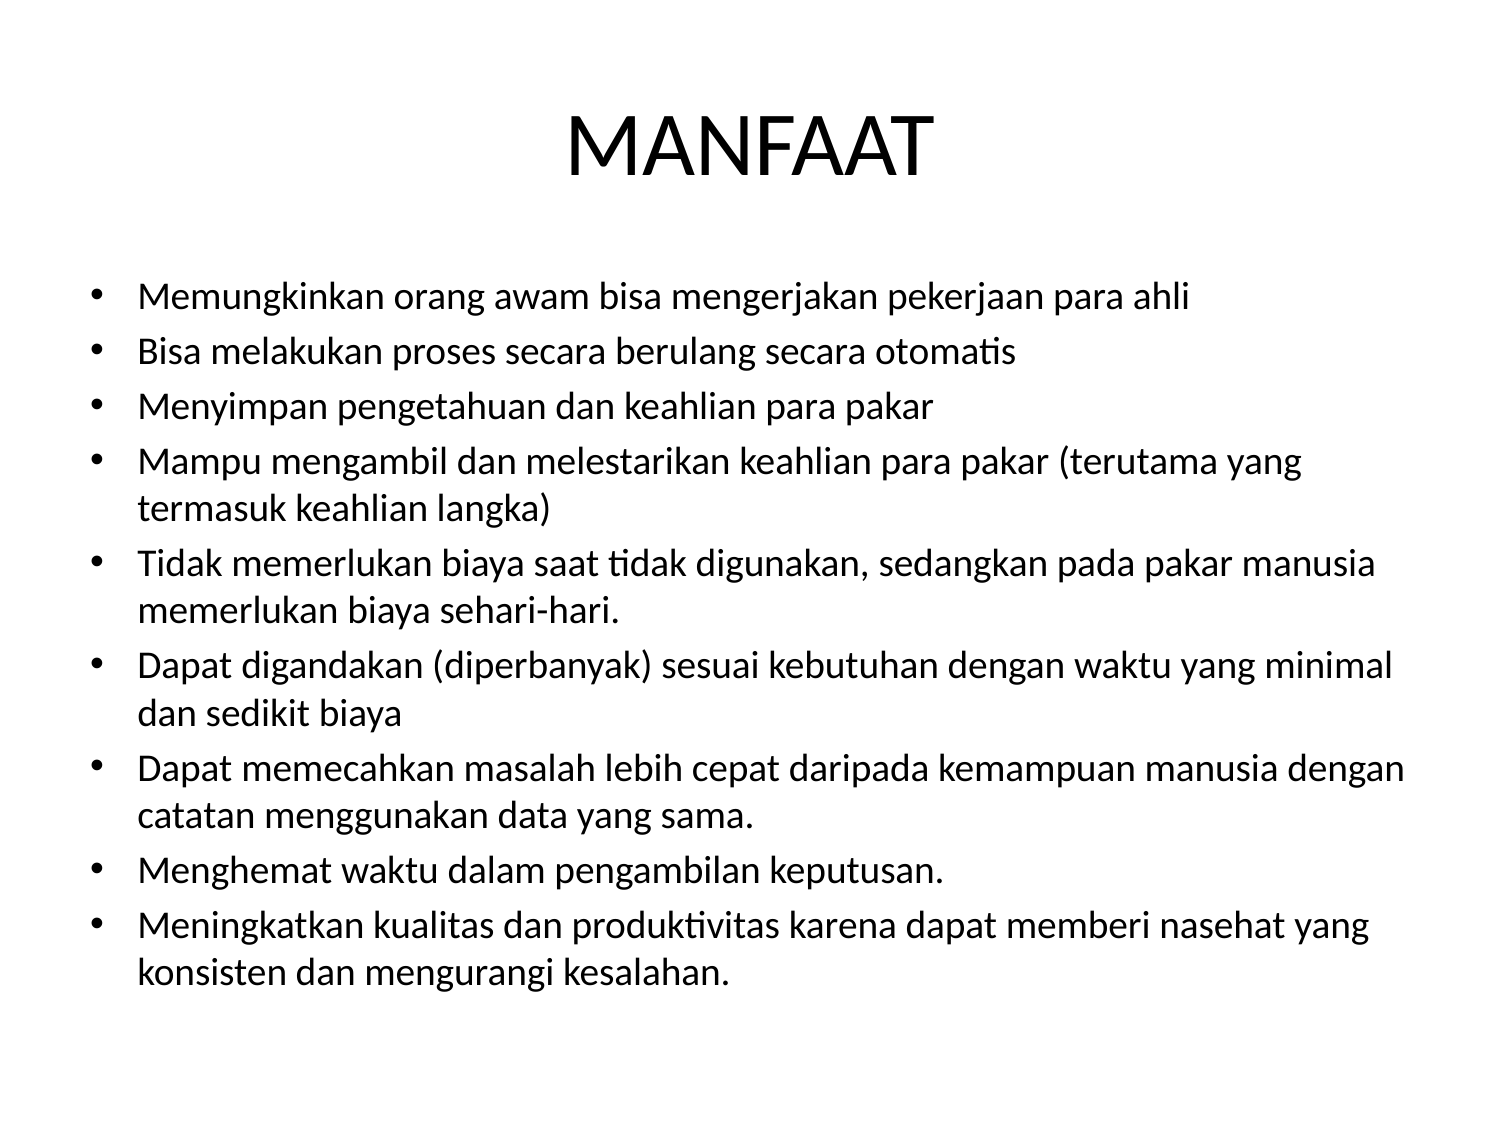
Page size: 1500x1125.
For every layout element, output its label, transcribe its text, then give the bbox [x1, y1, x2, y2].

title MANFAAT [75, 45, 1425, 233]
list Memungkinkan orang awam bisa mengerjakan pekerjaan para ahli Bisa melakukan proses secara berulang secara otomatis Menyimpan pengetahuan dan keahlian para pakar Mampu mengambil dan melestarikan keahlian para pakar (terutama yang termasuk keahlian langka) Tidak memerlukan biaya saat tidak digunakan, sedangkan pada pakar manusia memerlukan biaya sehari-hari. Dapat digandakan (diperbanyak) sesuai kebutuhan dengan waktu yang minimal dan sedikit biaya Dapat memecahkan masalah lebih cepat daripada kemampuan manusia dengan catatan menggunakan data yang sama. Menghemat waktu dalam pengambilan keputusan. Meningkatkan kualitas dan produktivitas karena dapat memberi nasehat yang konsisten dan mengurangi kesalahan. [75, 262, 1425, 1005]
